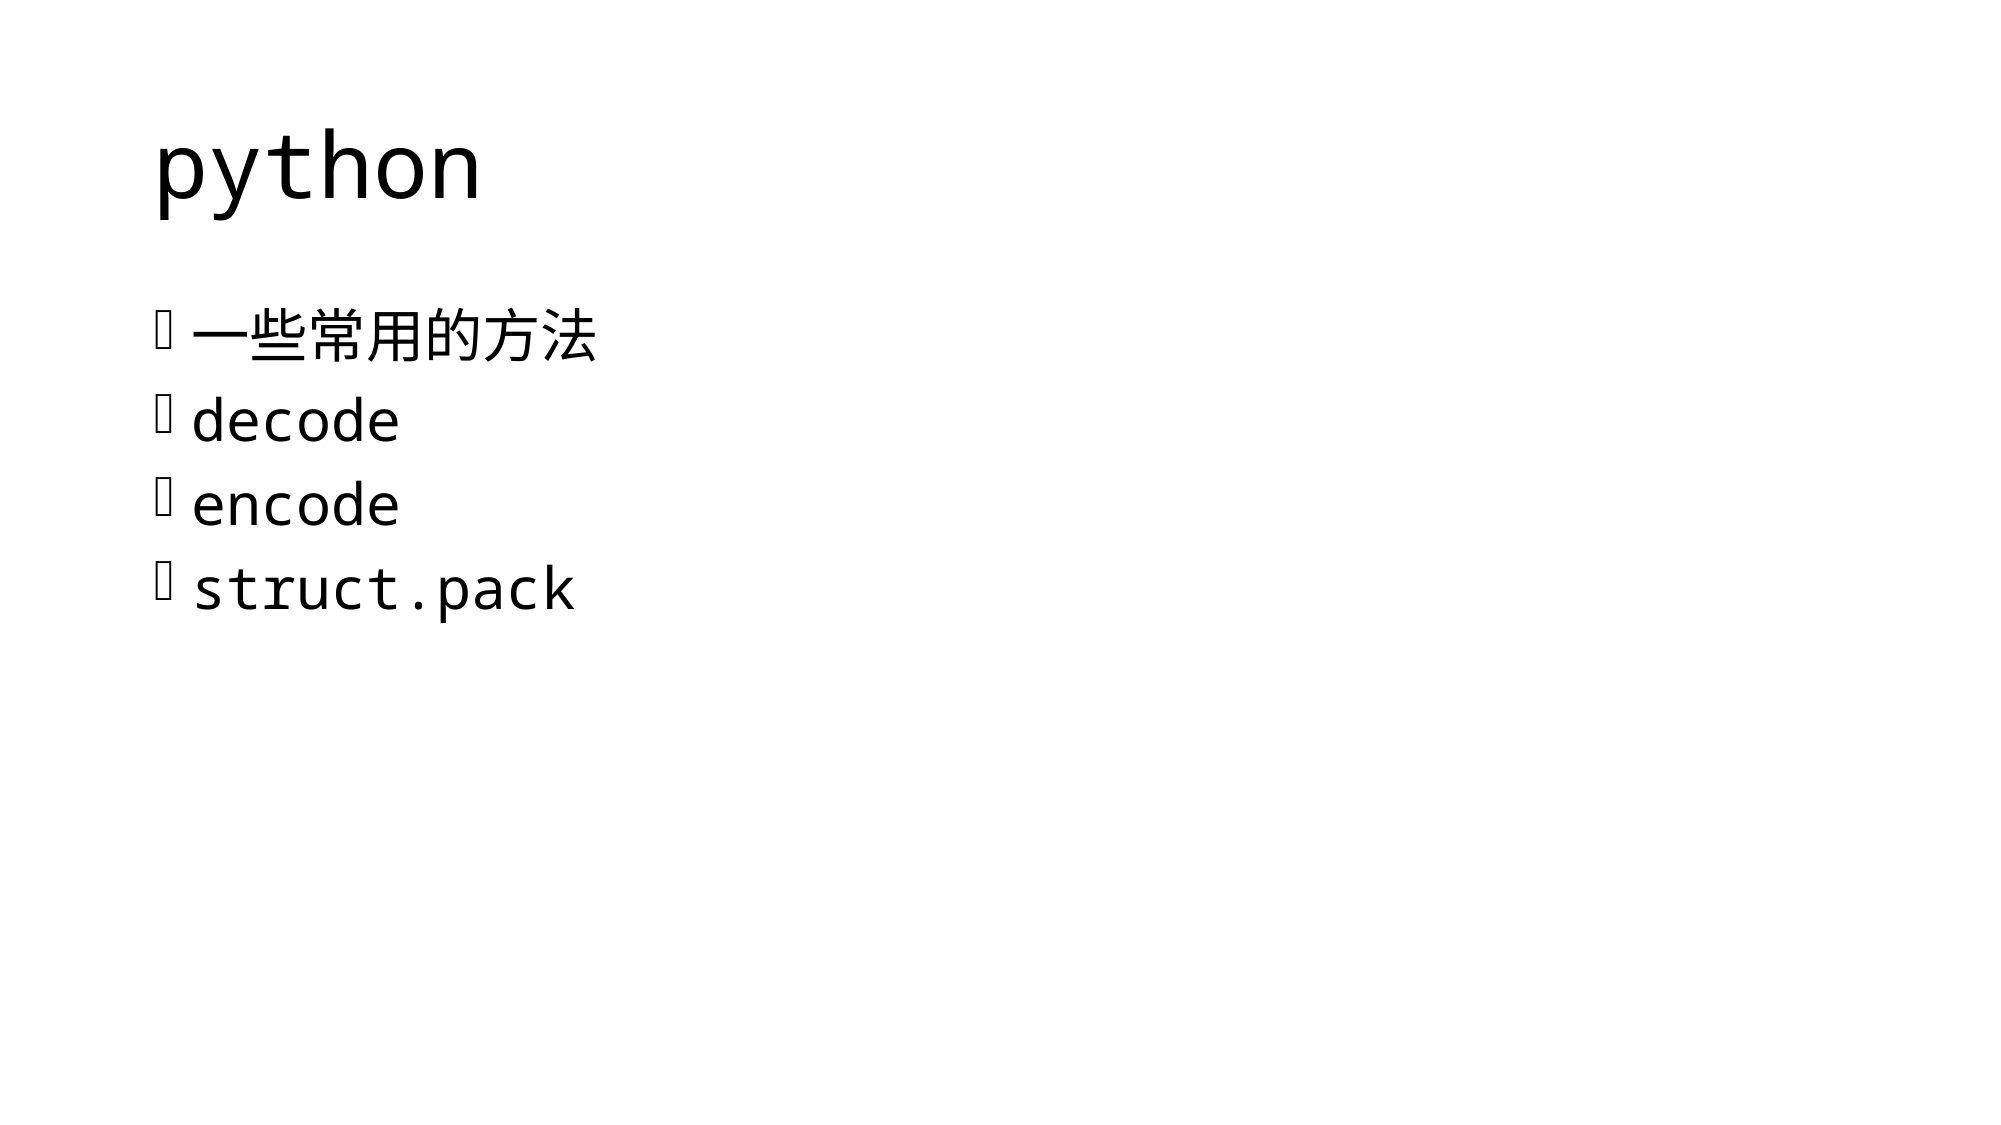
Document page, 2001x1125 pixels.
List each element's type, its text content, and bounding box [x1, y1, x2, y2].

list 一些常用的方法 decode encode struct.pack [138, 299, 1864, 1014]
title python [138, 60, 1864, 278]
